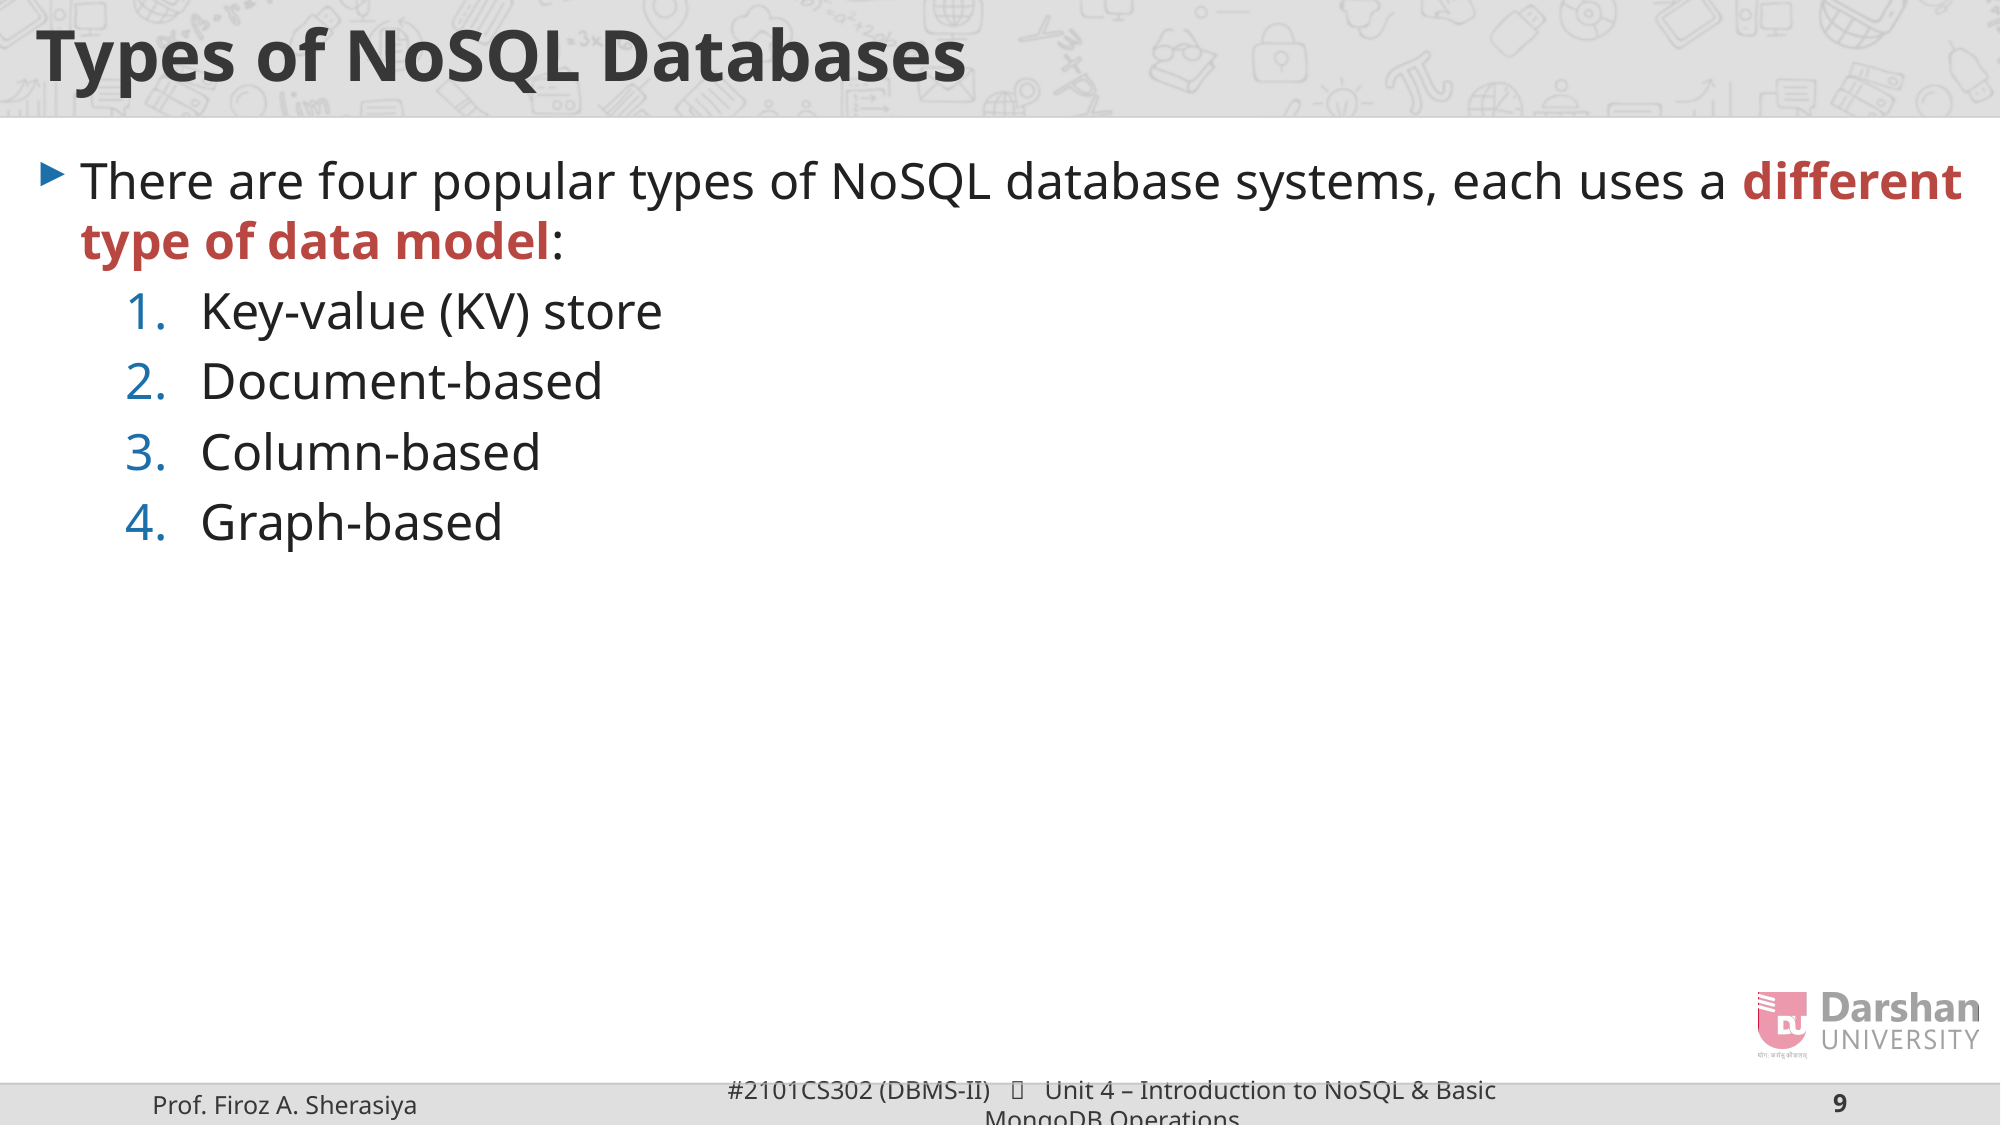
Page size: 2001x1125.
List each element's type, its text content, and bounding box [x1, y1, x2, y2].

title Types of NoSQL Databases [0, 0, 2000, 117]
list There are four popular types of NoSQL database systems, each uses a different type of data model: Key-value (KV) store Document-based Column-based Graph-based [21, 141, 1979, 1059]
